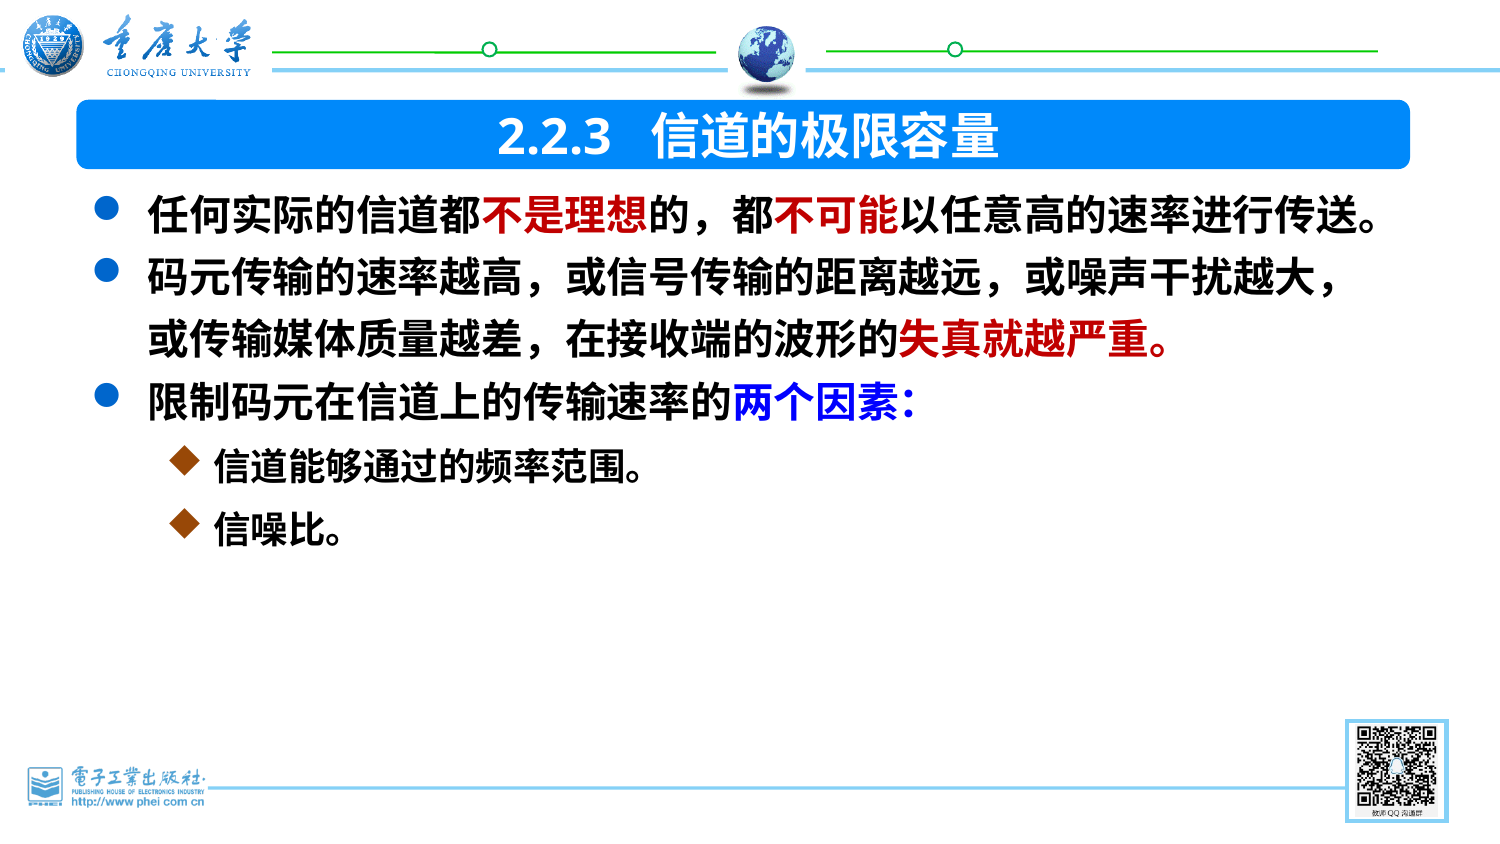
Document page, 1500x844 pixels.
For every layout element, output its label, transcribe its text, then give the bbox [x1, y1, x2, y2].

picture [5, 0, 272, 88]
picture [736, 24, 796, 99]
picture [23, 764, 208, 809]
list 任何实际的信道都不是理想的，都不可能以任意高的速率进行传送。 码元传输的速率越高，或信号传输的距离越远，或噪声干扰越大，或传输媒体质量越差，在接收端的波形的失真就越严重。 限制码元在信道上的传输速率的两个因素： 信道能够通过的频率范围。 信噪比。 [76, 168, 1410, 712]
picture [1355, 724, 1438, 817]
list 2.2.3 信道的极限容量 [204, 104, 1293, 165]
